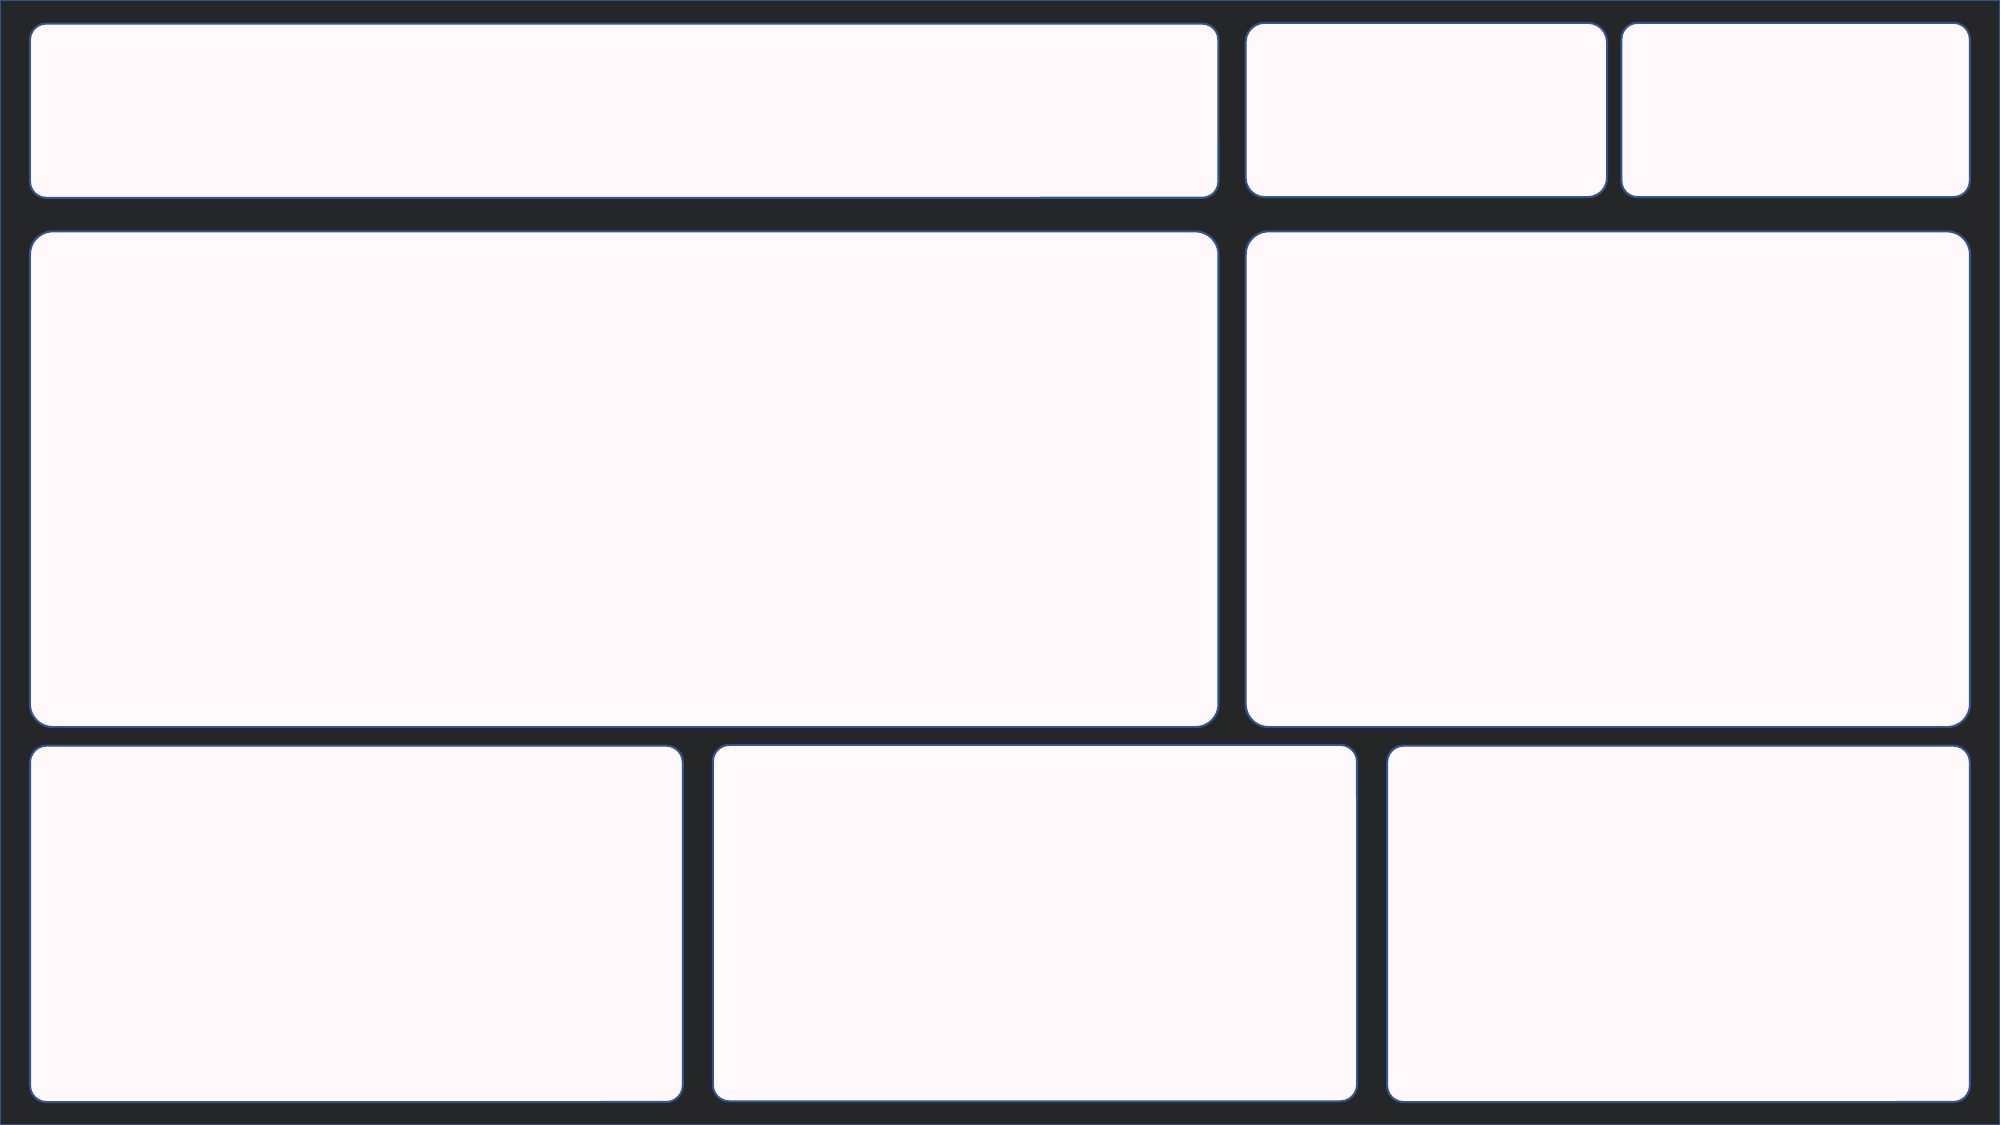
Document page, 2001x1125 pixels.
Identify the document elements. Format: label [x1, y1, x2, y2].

text_box [711, 743, 1359, 1103]
text_box [1620, 21, 1971, 199]
text_box [0, 0, 2000, 1125]
text_box [1244, 21, 1609, 199]
text_box [28, 230, 1220, 729]
text_box [28, 22, 1220, 199]
text_box [1244, 230, 1972, 729]
text_box [1386, 744, 1971, 1104]
text_box [28, 744, 684, 1104]
